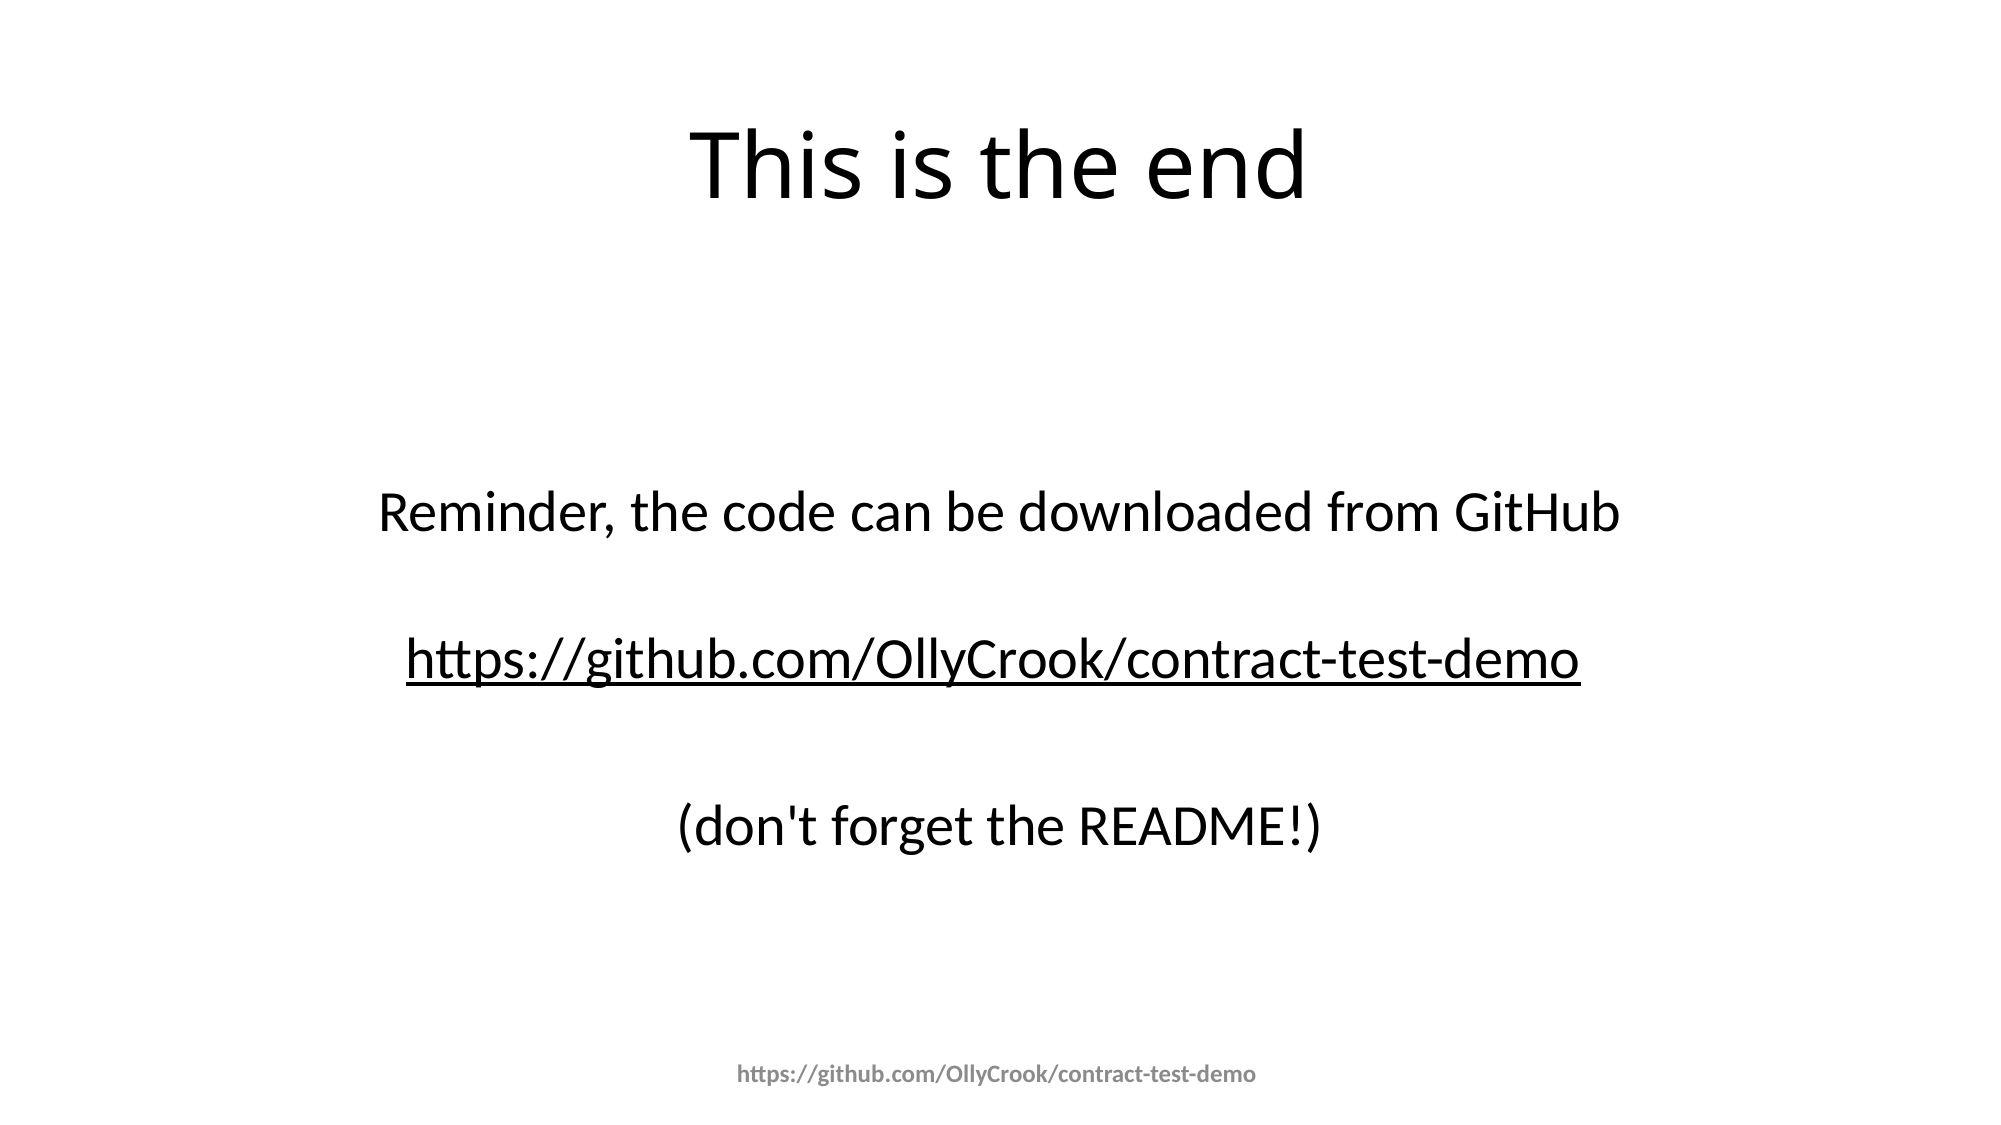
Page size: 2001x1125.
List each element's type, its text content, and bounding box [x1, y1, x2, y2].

list Reminder, the code can be downloaded from GitHub https://github.com/OllyCrook/contract-test-demo (don't forget the README!) [137, 299, 1863, 1014]
title This is the end [137, 59, 1863, 278]
footer https://github.com/OllyCrook/contract-test-demo [662, 1042, 1338, 1103]
